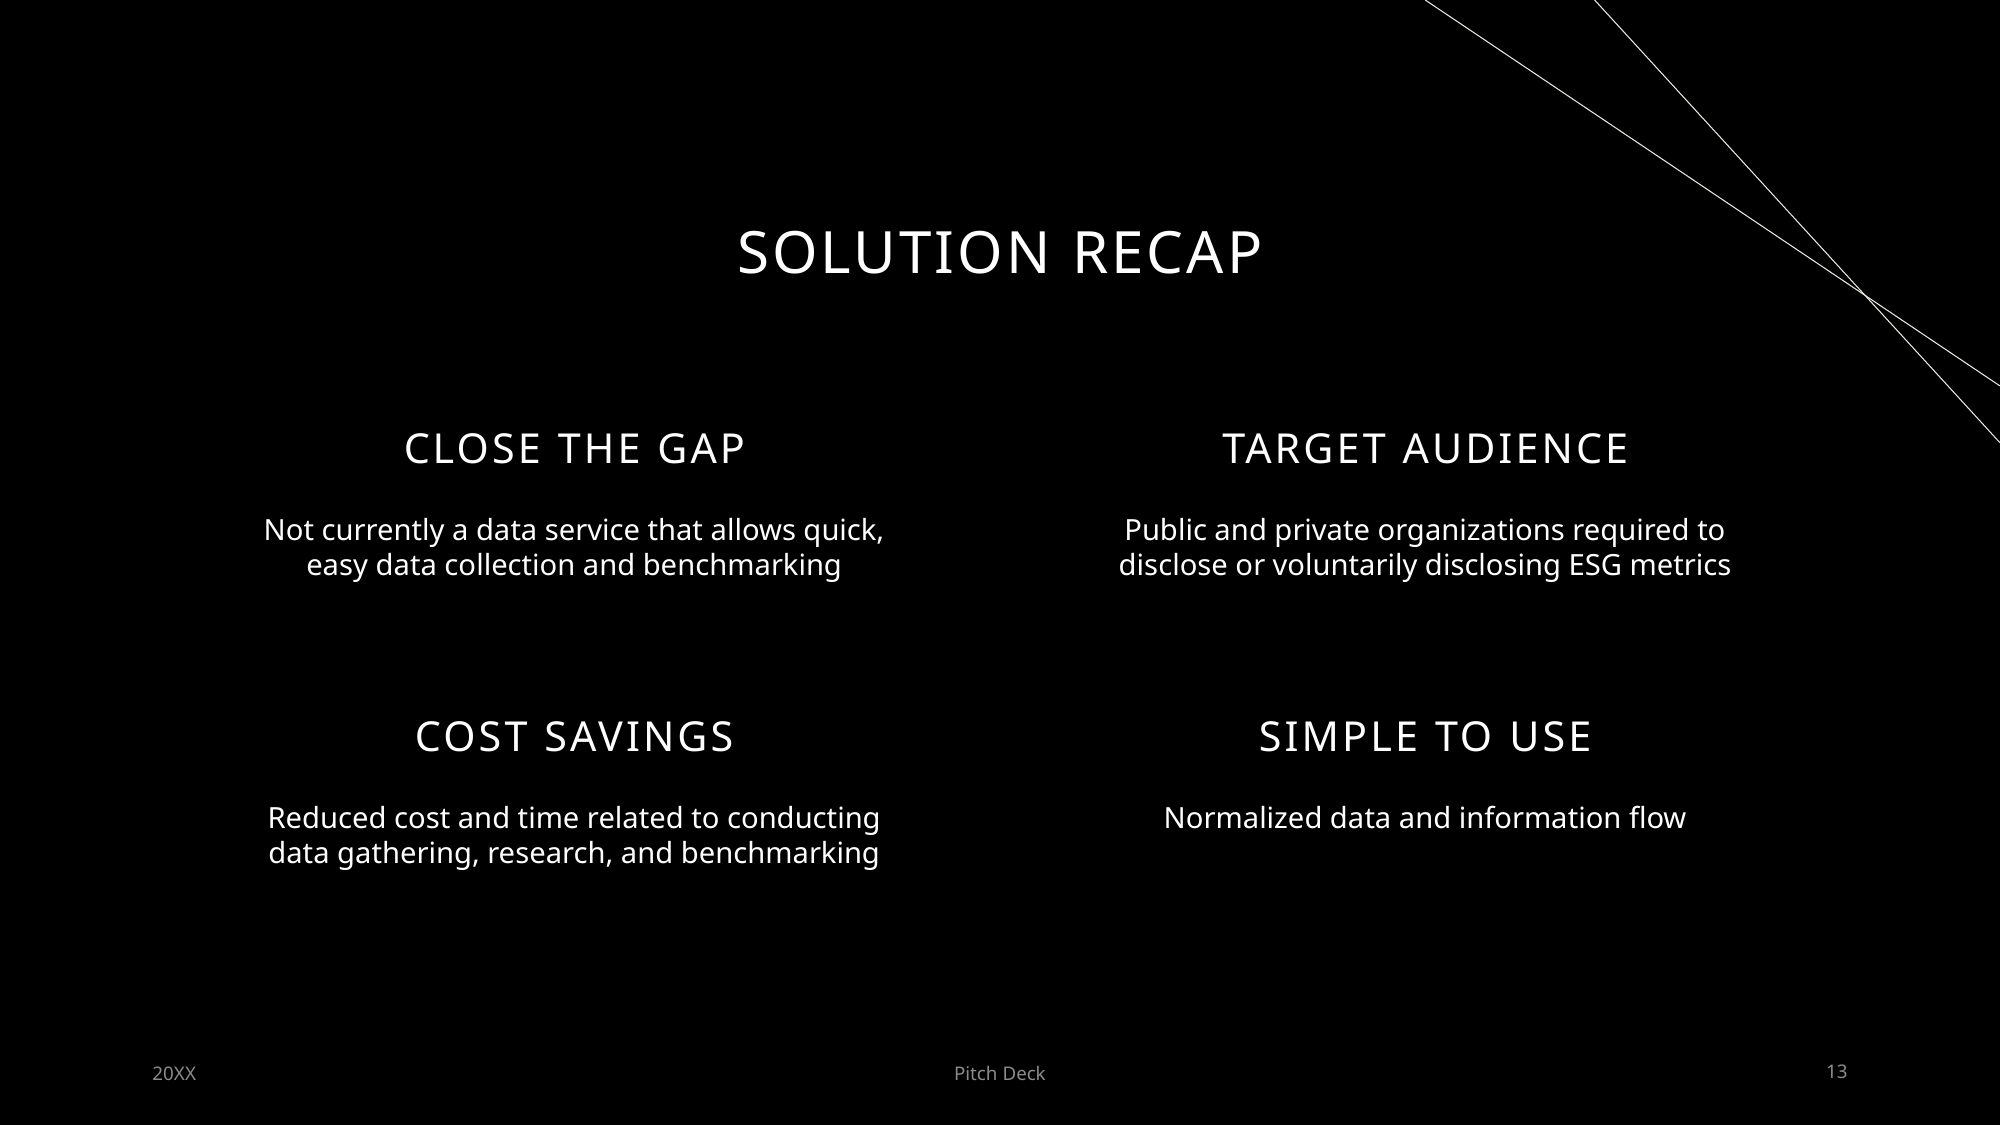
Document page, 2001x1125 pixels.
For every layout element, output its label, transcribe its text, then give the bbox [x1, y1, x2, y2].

list TARGET AUDIENCE [1094, 420, 1757, 481]
list Reduced cost and time related to conducting data gathering, research, and benchmarking [243, 791, 906, 966]
slide_number 20XX [137, 1042, 588, 1103]
list Not currently a data service that allows quick, easy data collection and benchmarking [243, 503, 905, 678]
footer Pitch Deck [662, 1042, 1338, 1103]
title SOLUTION recap [309, 146, 1691, 364]
list Normalized data and information flow [1094, 791, 1756, 966]
slide_number 13 [1412, 1042, 1863, 1103]
list COST SAVINGS [243, 708, 906, 769]
list Public and private organizations required to disclose or voluntarily disclosing ESG metrics [1094, 503, 1756, 678]
list SIMPLE TO USE [1094, 708, 1756, 769]
list CLOSE THE GAP [243, 420, 906, 481]
